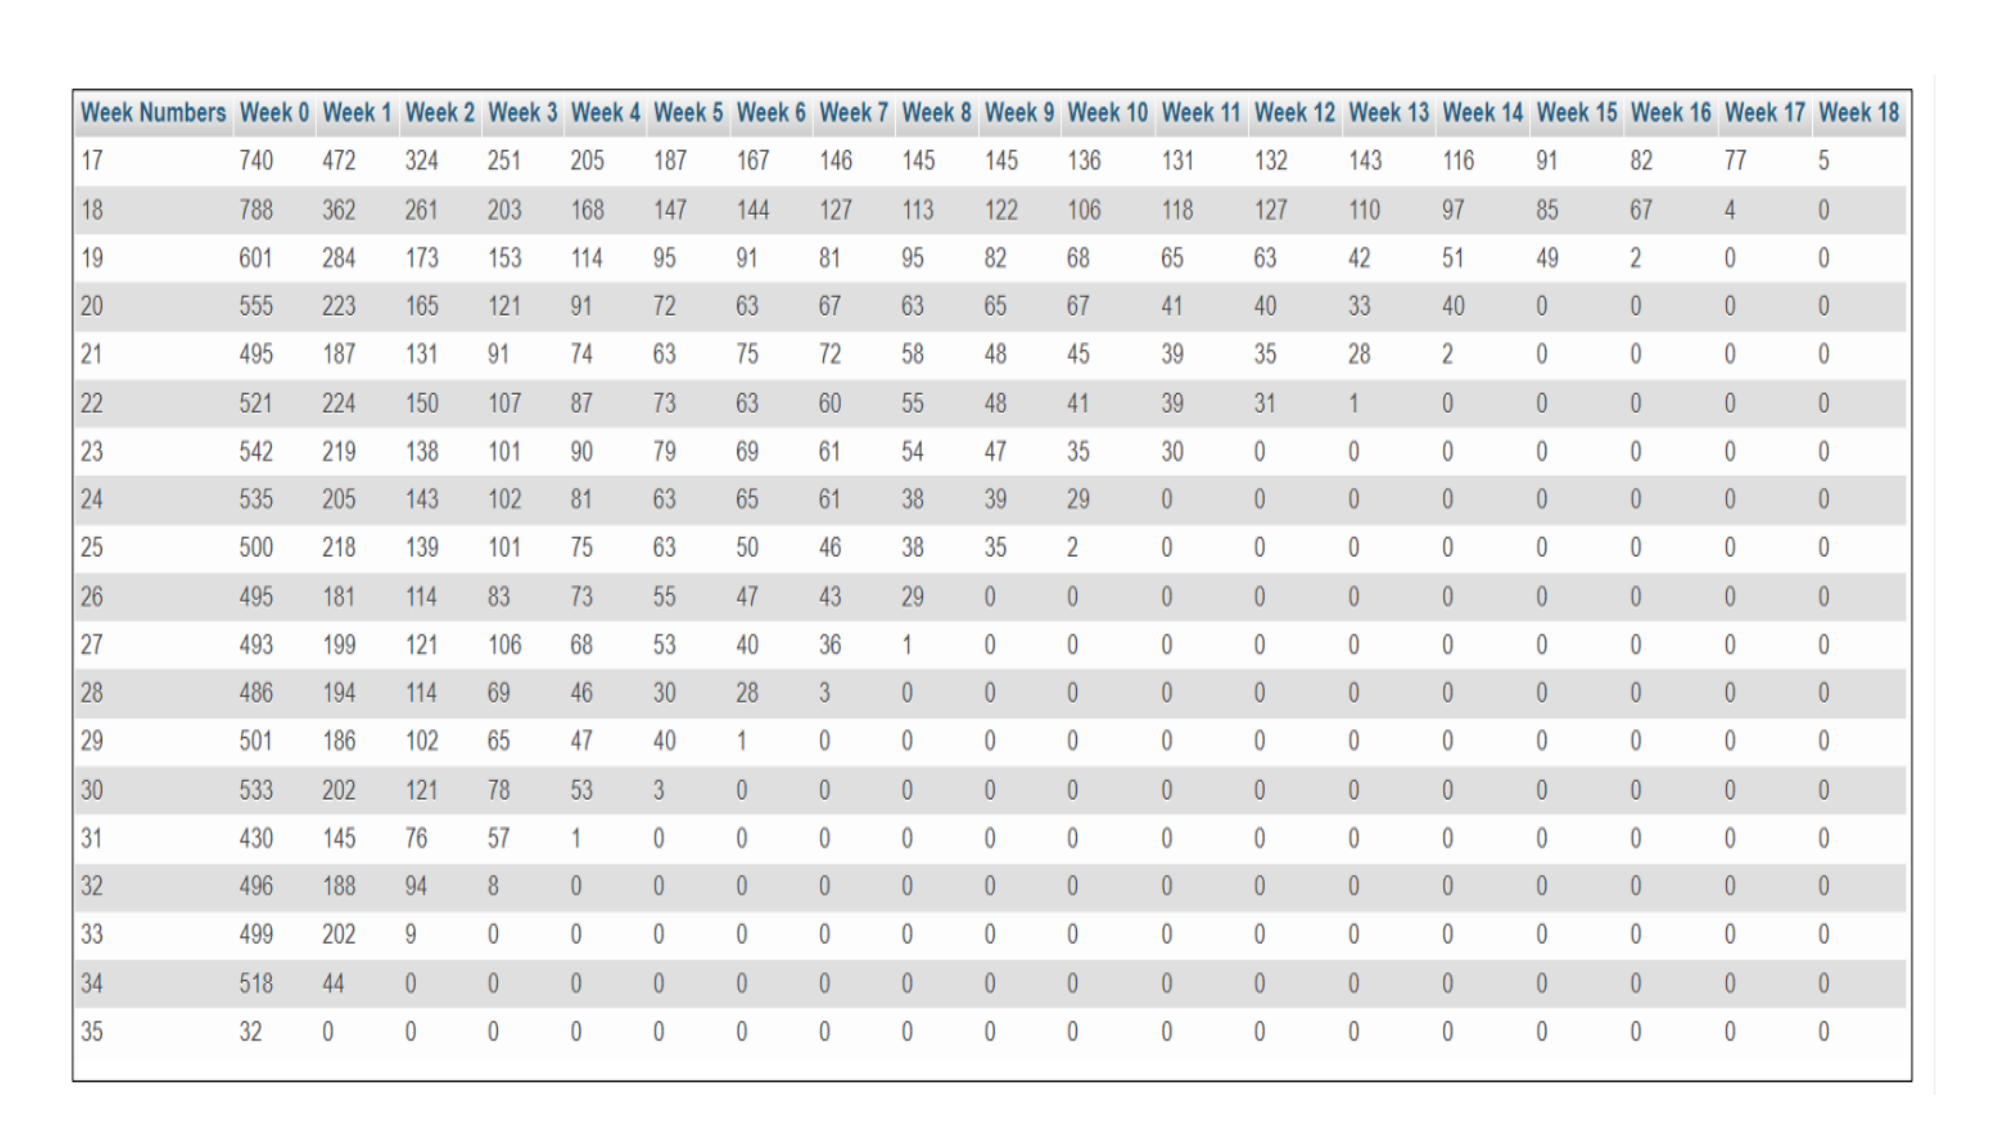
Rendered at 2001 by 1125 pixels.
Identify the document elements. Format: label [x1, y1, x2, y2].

picture [64, 74, 1936, 1095]
